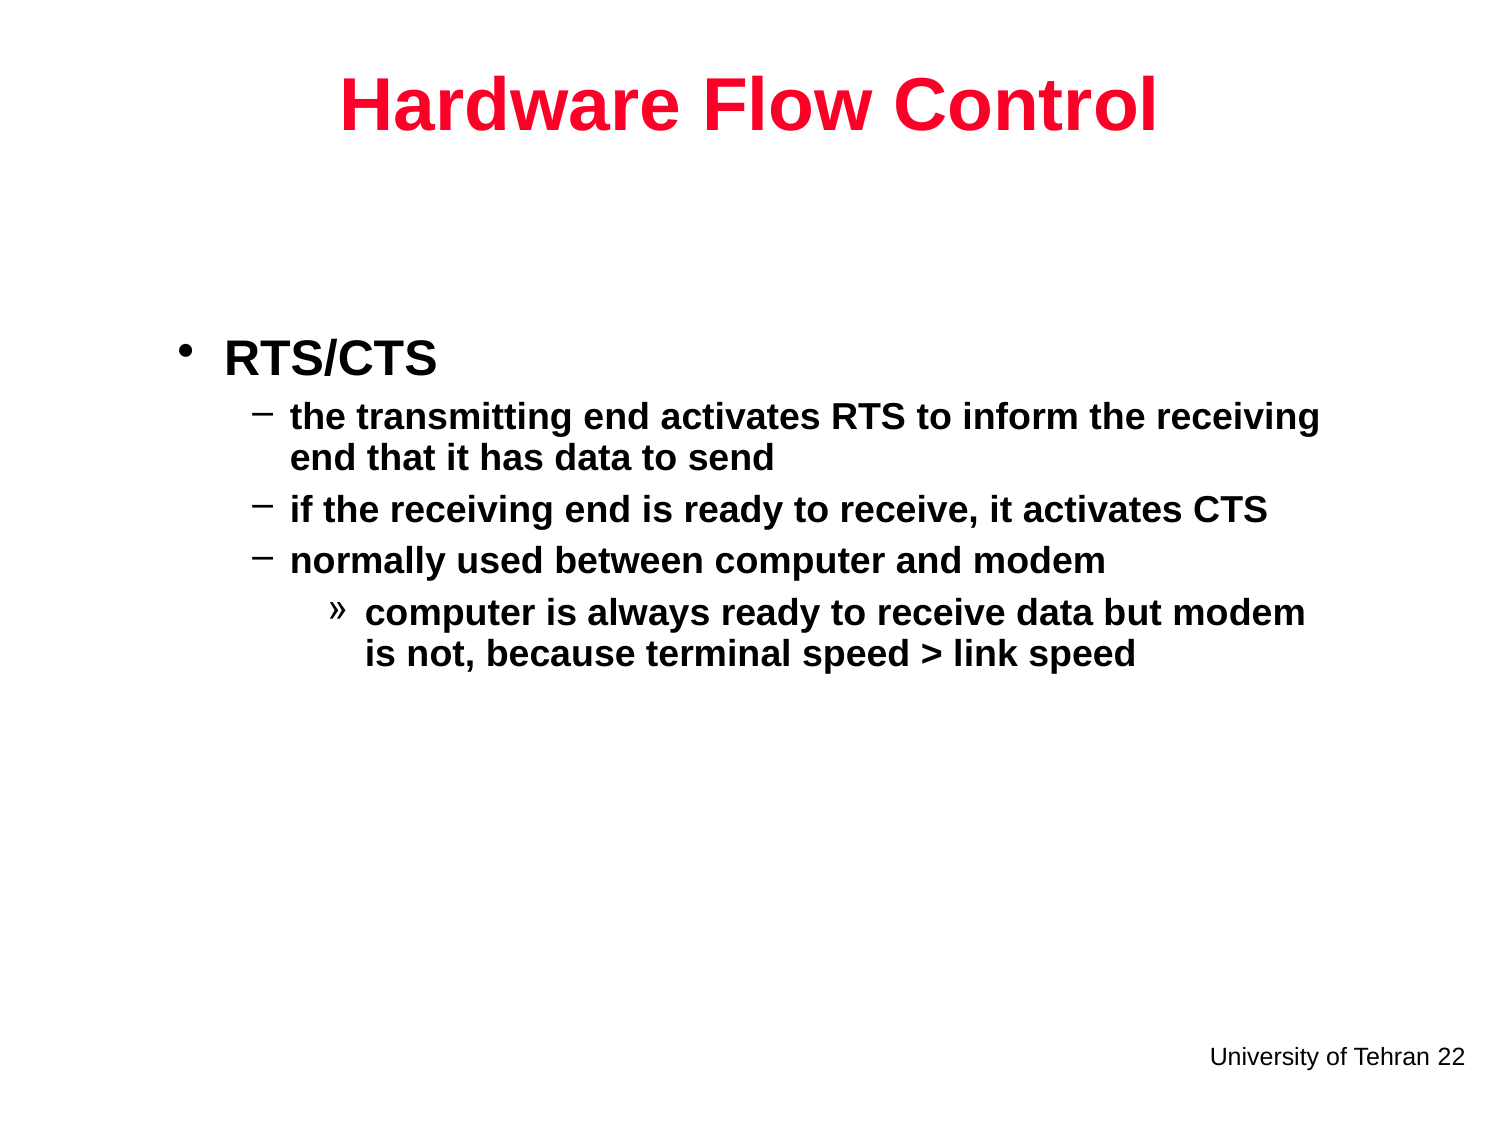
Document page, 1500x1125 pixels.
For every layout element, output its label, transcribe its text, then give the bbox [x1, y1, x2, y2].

list RTS/CTS the transmitting end activates RTS to inform the receiving end that it has data to send if the receiving end is ready to receive, it activates CTS normally used between computer and modem computer is always ready to receive data but modem is not, because terminal speed > link speed [162, 324, 1338, 1000]
title Hardware Flow Control [162, 12, 1338, 200]
